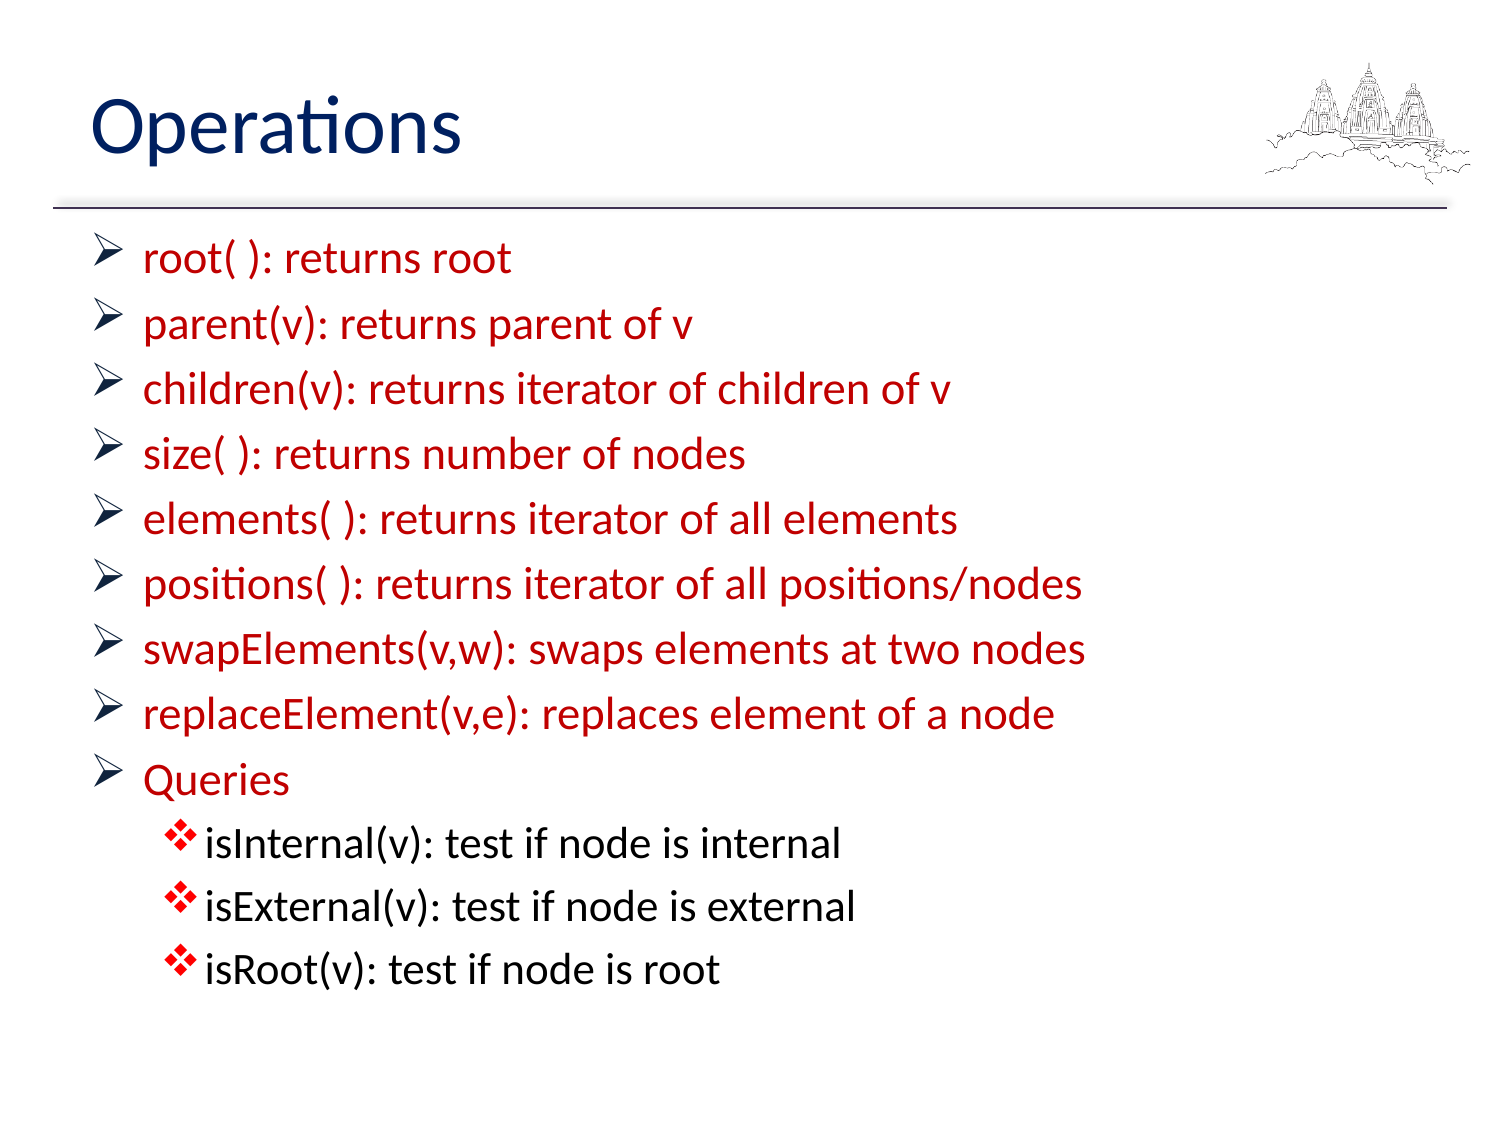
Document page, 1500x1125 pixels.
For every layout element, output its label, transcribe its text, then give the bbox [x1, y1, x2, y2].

title Operations [75, 45, 1425, 197]
list root( ): returns root parent(v): returns parent of v children(v): returns iterator of children of v size( ): returns number of nodes elements( ): returns iterator of all elements positions( ): returns iterator of all positions/nodes swapElements(v,w): swaps elements at two nodes replaceElement(v,e): replaces element of a node Queries isInternal(v): test if node is internal isExternal(v): test if node is external isRoot(v): test if node is root [75, 219, 1425, 1005]
picture [1425, 62, 1471, 185]
